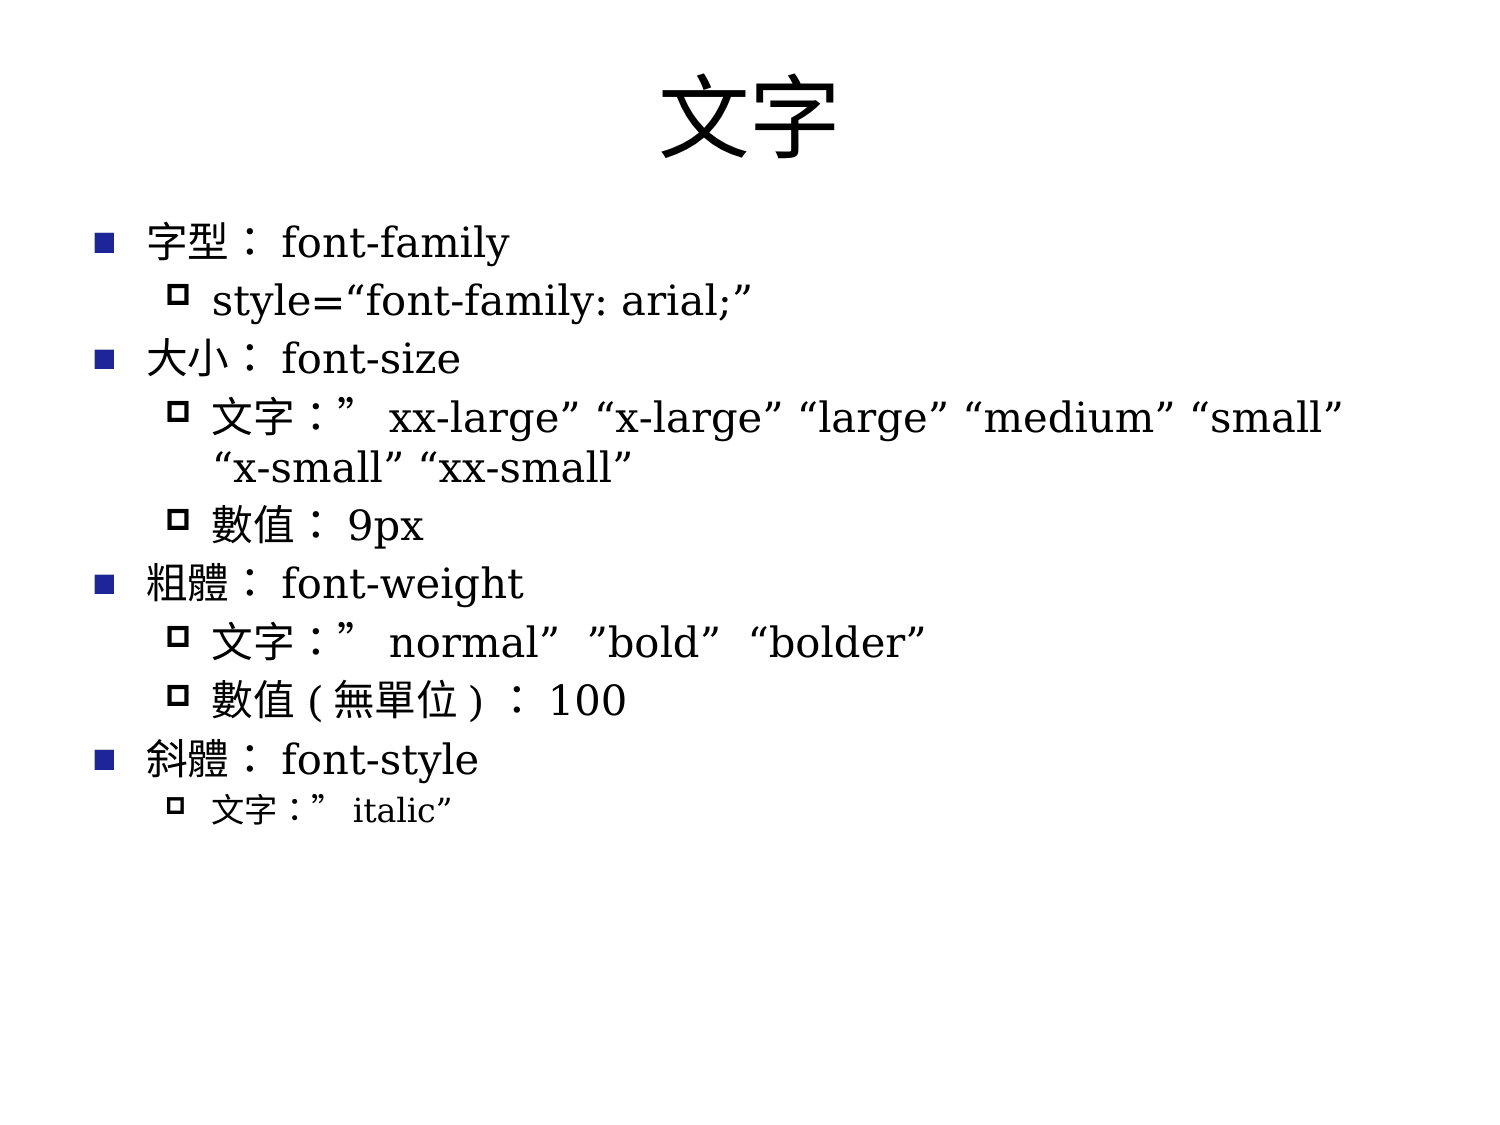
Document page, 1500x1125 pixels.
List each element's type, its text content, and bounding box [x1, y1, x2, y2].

picture [90, 745, 114, 770]
picture [90, 570, 114, 594]
picture [90, 228, 114, 253]
title 文字 [75, 45, 1425, 185]
picture [90, 345, 114, 369]
list 字型：font-family style=“font-family: arial;” 大小：font-size 文字：”xx-large” “x-large” “large” “medium” “small” “x-small” “xx-small” 數值：9px 粗體：font-weight 文字：”normal” ”bold” “bolder” 數值(無單位)：100 斜體：font-style 文字：”italic” [75, 208, 1425, 1071]
